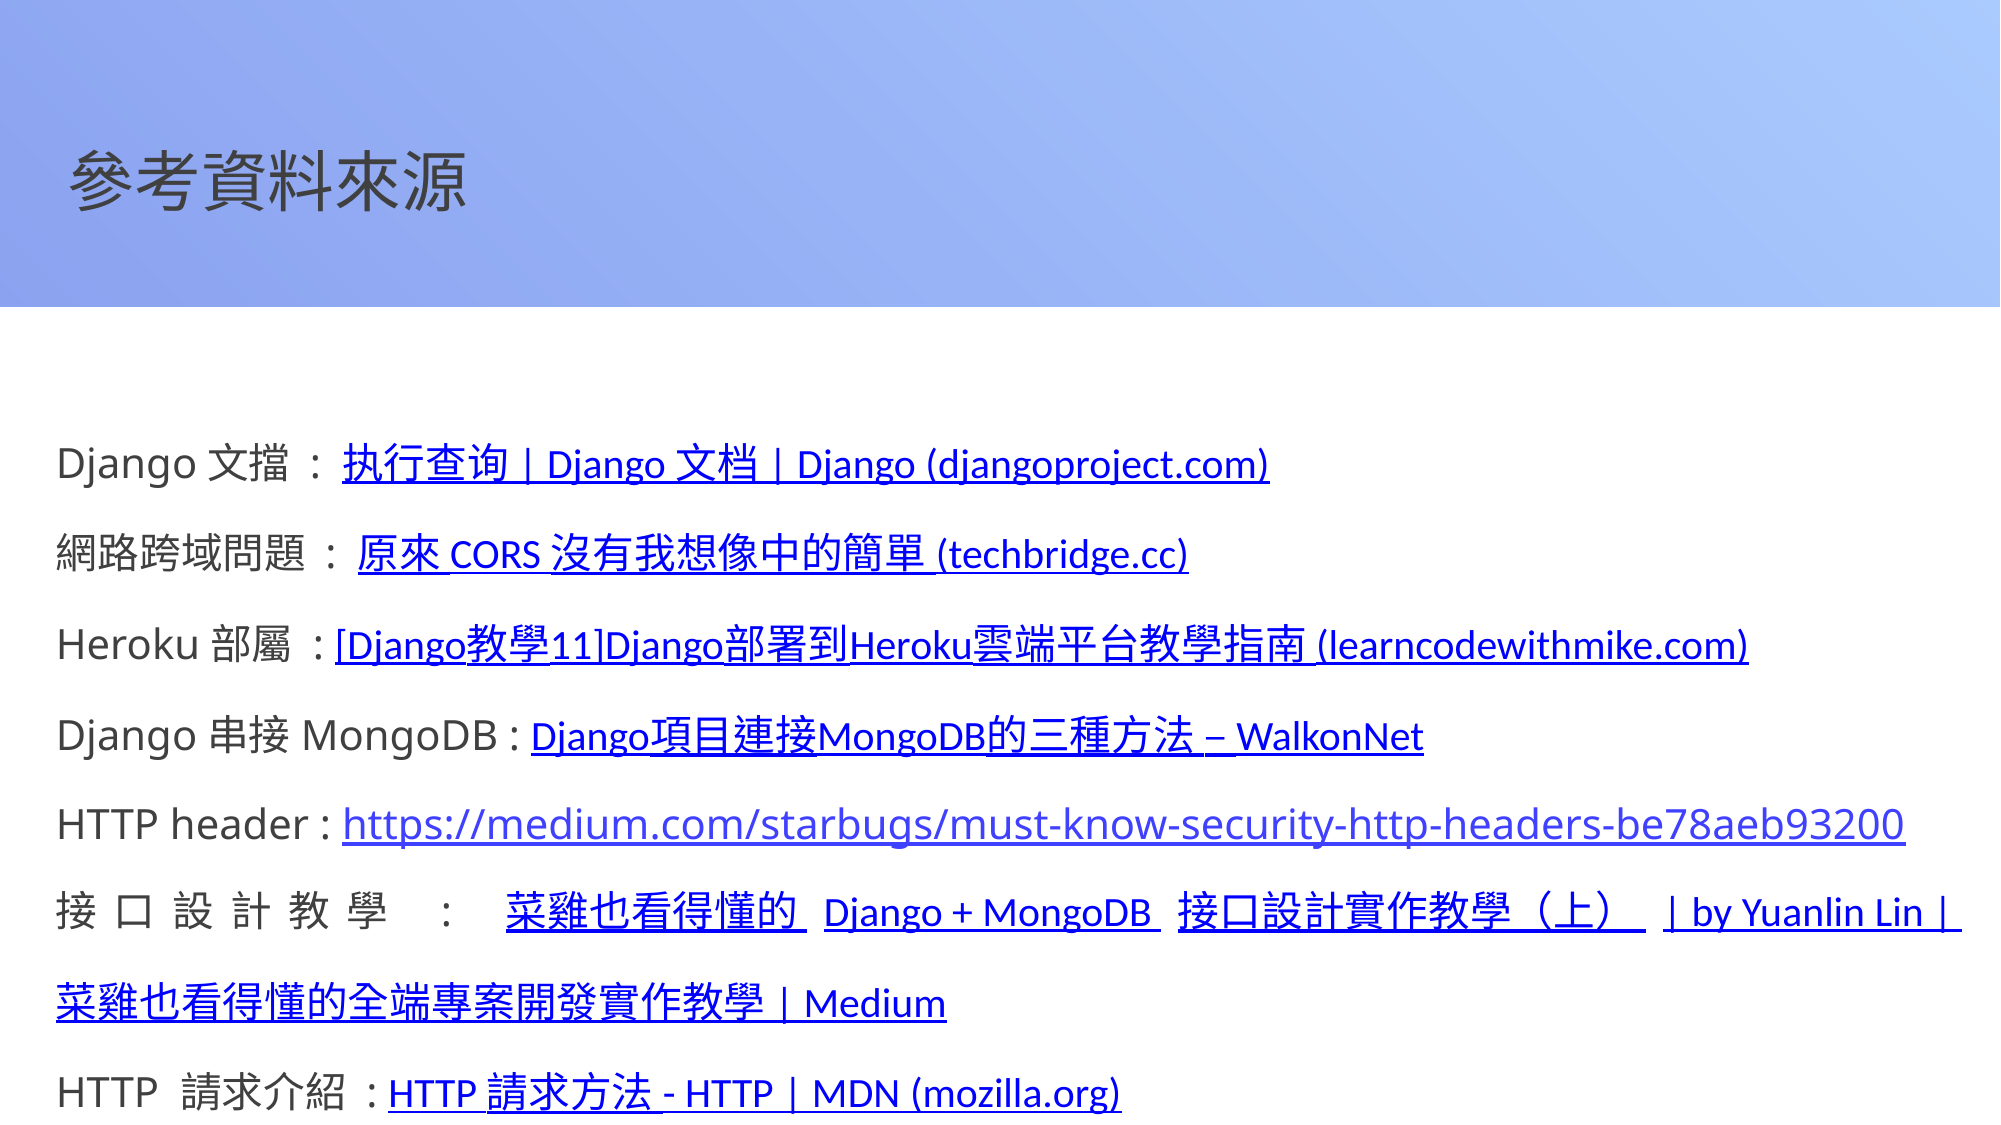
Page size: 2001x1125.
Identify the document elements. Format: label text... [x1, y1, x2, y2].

text_box Django文擋 : 执行查询 | Django 文档 | Django (djangoproject.com) 網路跨域問題 : 原來 CORS 沒有我想像中的簡單 (techbridge.cc) Heroku部屬 : [Django教學11]Django部署到Heroku雲端平台教學指南 (learncodewithmike.com) Django串接MongoDB : Django項目連接MongoDB的三種方法 – WalkonNet HTTP header : https://medium.com/starbugs/must-know-security-http-headers-be78aeb93200 接口設計教學 : 菜雞也看得懂的 Django + MongoDB 接口設計實作教學（上） | by Yuanlin Lin | 菜雞也看得懂的全端專案開發實作教學 | Medium HTTP 請求介紹 : HTTP 請求方法 - HTTP | MDN (mozilla.org) [41, 398, 1977, 1125]
text_box [0, 0, 2000, 308]
text_box 參考資料來源 [52, 92, 1587, 227]
